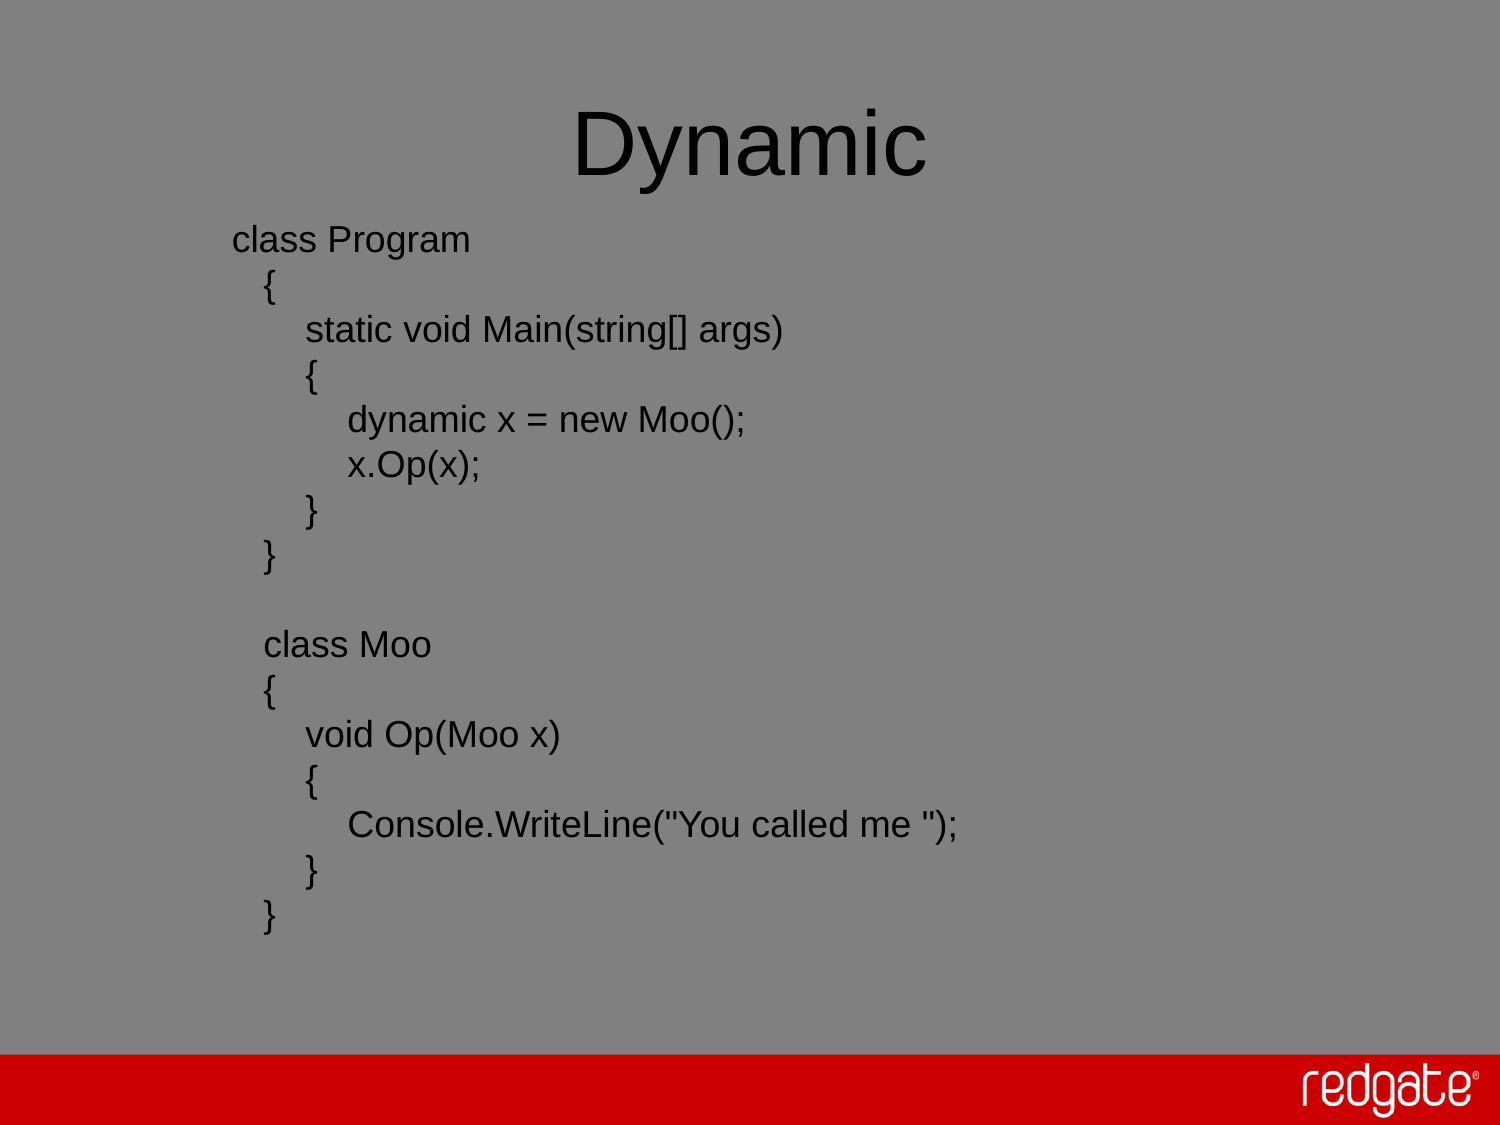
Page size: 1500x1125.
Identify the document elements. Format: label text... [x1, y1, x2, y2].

text_box class Program { static void Main(string[] args) { dynamic x = new Moo(); x.Op(x); } } class Moo { void Op(Moo x) { Console.WriteLine("You called me "); } } [206, 208, 1267, 943]
text_box [0, 1053, 1500, 1125]
picture [1301, 1061, 1481, 1120]
title Dynamic [74, 44, 1426, 233]
